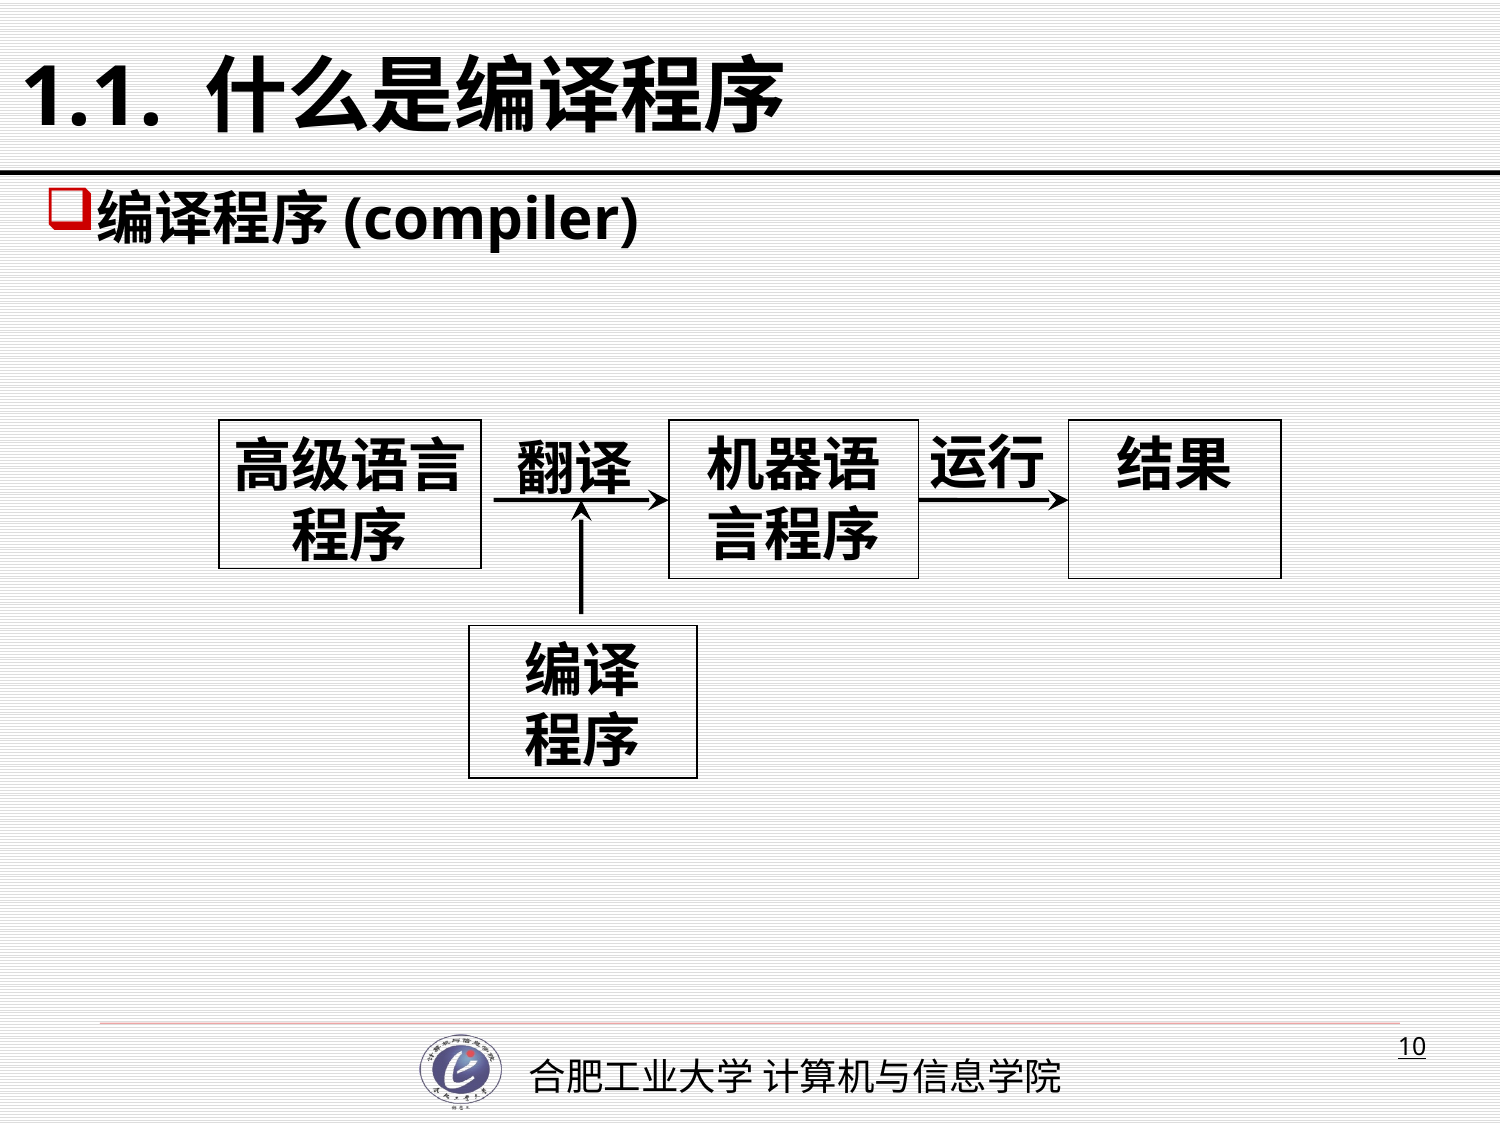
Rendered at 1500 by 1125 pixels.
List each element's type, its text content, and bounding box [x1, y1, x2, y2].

text_box 编译程序(compiler) [29, 174, 1500, 329]
title 1.1. 什么是编译程序 [5, 24, 1281, 150]
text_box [218, 408, 1282, 779]
slide_number 10 [1115, 1022, 1442, 1102]
